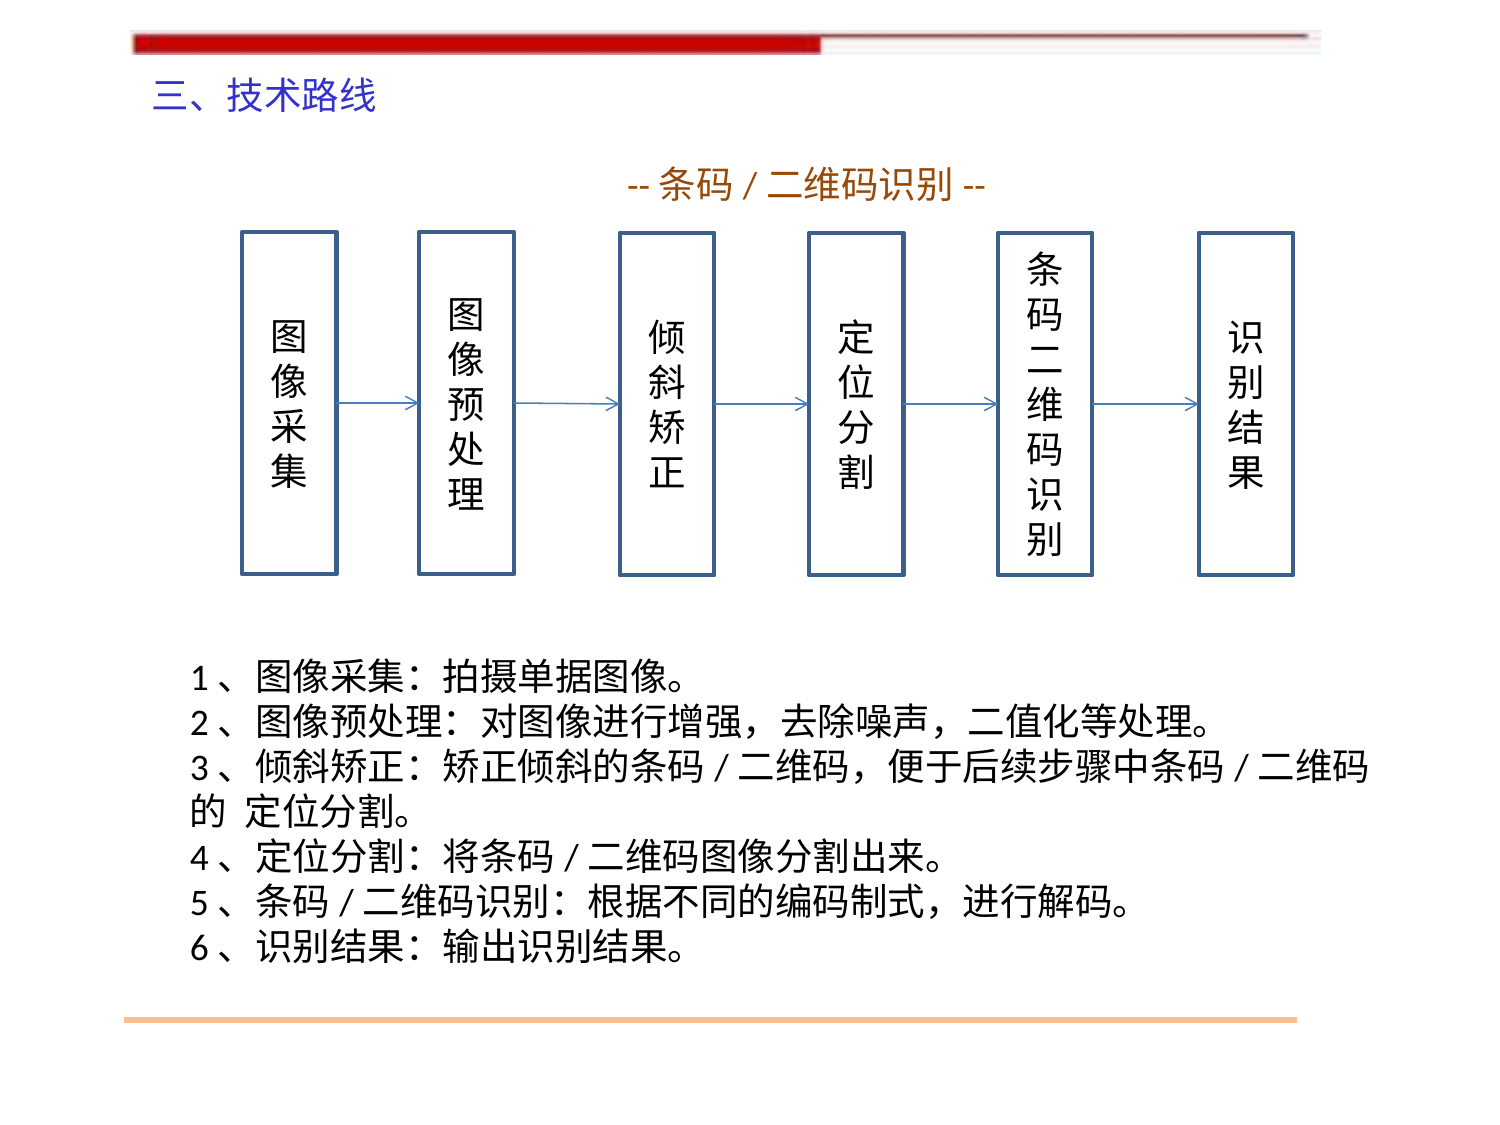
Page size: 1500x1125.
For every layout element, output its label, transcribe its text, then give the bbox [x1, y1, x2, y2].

text_box 倾斜矫正 [618, 231, 716, 577]
text_box --条码/二维码识别-- [612, 153, 1001, 214]
text_box 图像预处理 [417, 230, 516, 576]
text_box 1、图像采集：拍摄单据图像。 2、图像预处理：对图像进行增强，去除噪声，二值化等处理。 3、倾斜矫正：矫正倾斜的条码/二维码，便于后续步骤中条码/二维码的 定位分割。 4、定位分割：将条码/二维码图像分割出来。 5、条码/二维码识别：根据不同的编码制式，进行解码。 6、识别结果：输出识别结果。 [175, 645, 1416, 975]
text_box 识别结果 [1197, 231, 1295, 577]
text_box 图像采集 [240, 230, 339, 576]
picture [129, 30, 1322, 55]
text_box 定位分割 [807, 231, 906, 577]
text_box 三、技术路线 [137, 64, 392, 124]
text_box 条码二维码 识别 [996, 231, 1094, 577]
